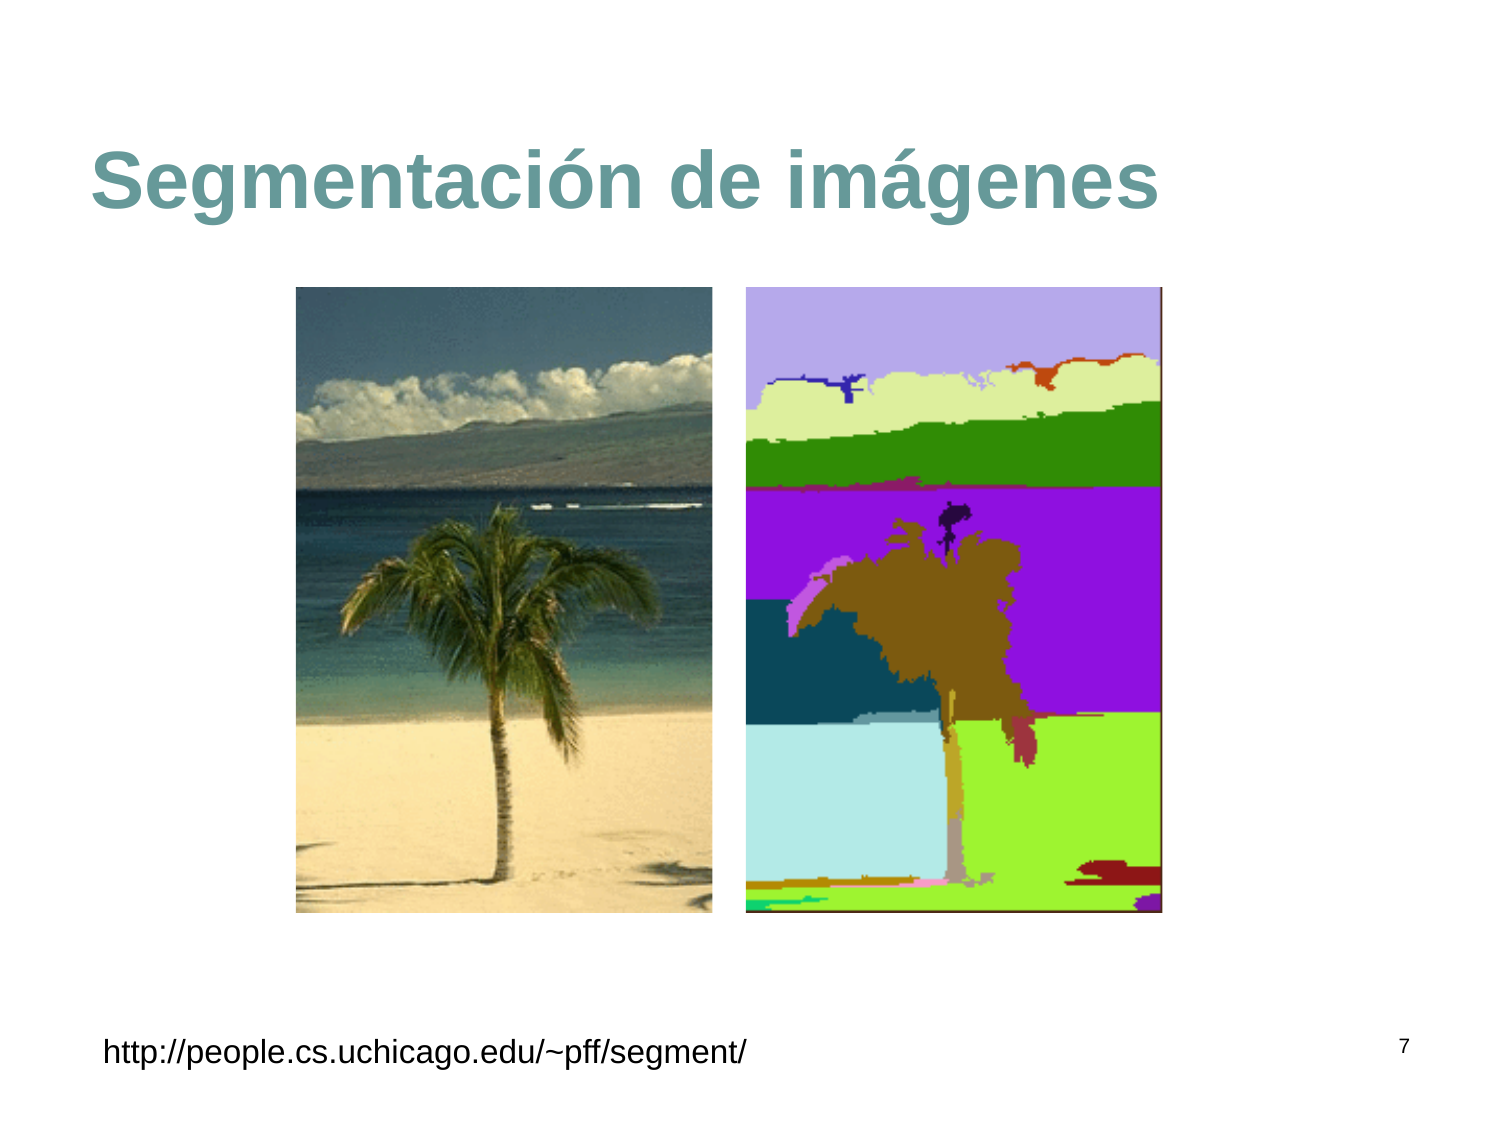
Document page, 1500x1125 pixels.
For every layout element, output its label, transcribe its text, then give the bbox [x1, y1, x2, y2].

title Segmentación de imágenes [75, 20, 1313, 233]
text_box http://people.cs.uchicago.edu/~pff/segment/ [88, 1023, 763, 1078]
picture [295, 287, 713, 913]
picture [745, 287, 1163, 913]
slide_number 7 [1074, 1025, 1425, 1100]
